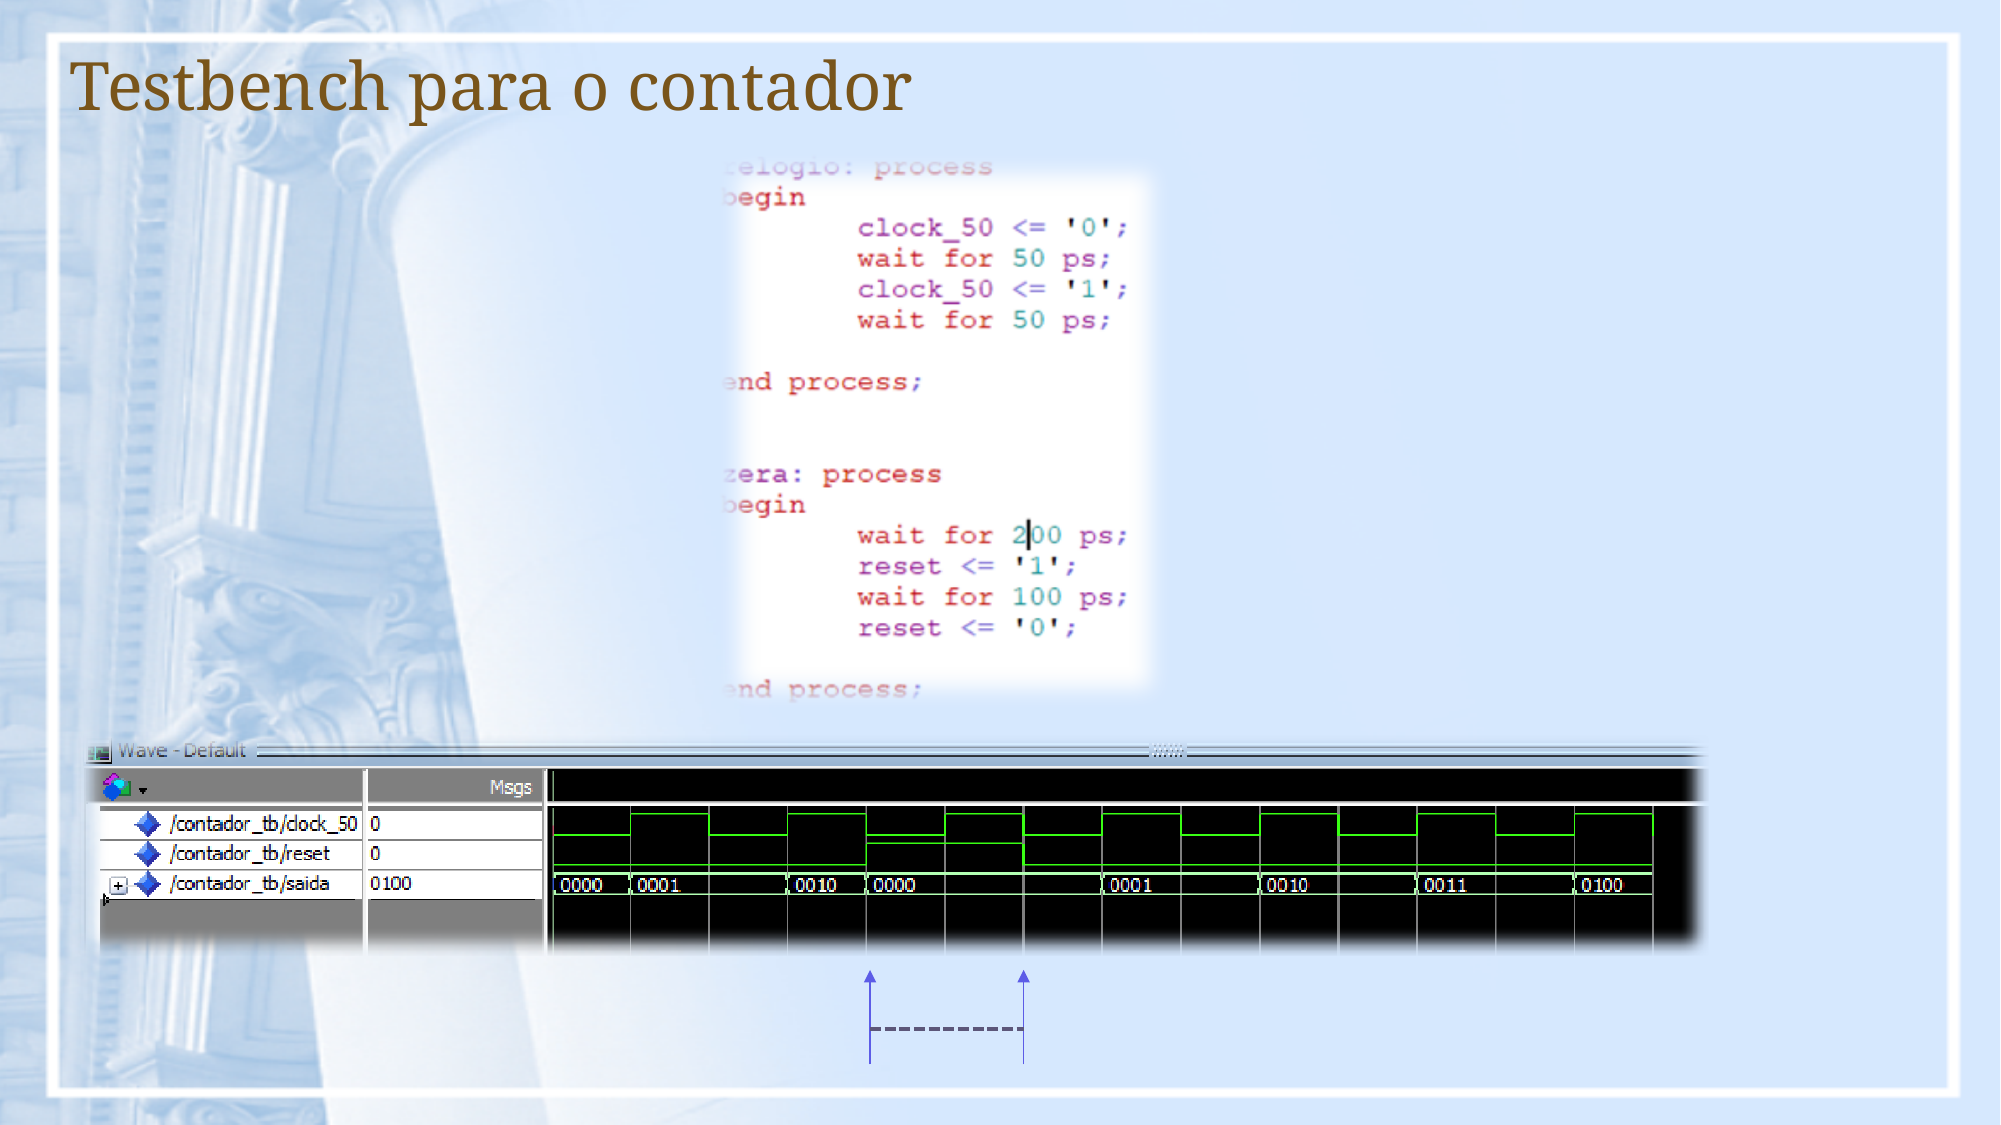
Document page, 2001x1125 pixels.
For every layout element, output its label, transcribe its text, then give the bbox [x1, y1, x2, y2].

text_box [78, 735, 1709, 1065]
picture [0, 0, 2001, 1125]
title Testbench para o contador [54, 42, 1946, 126]
